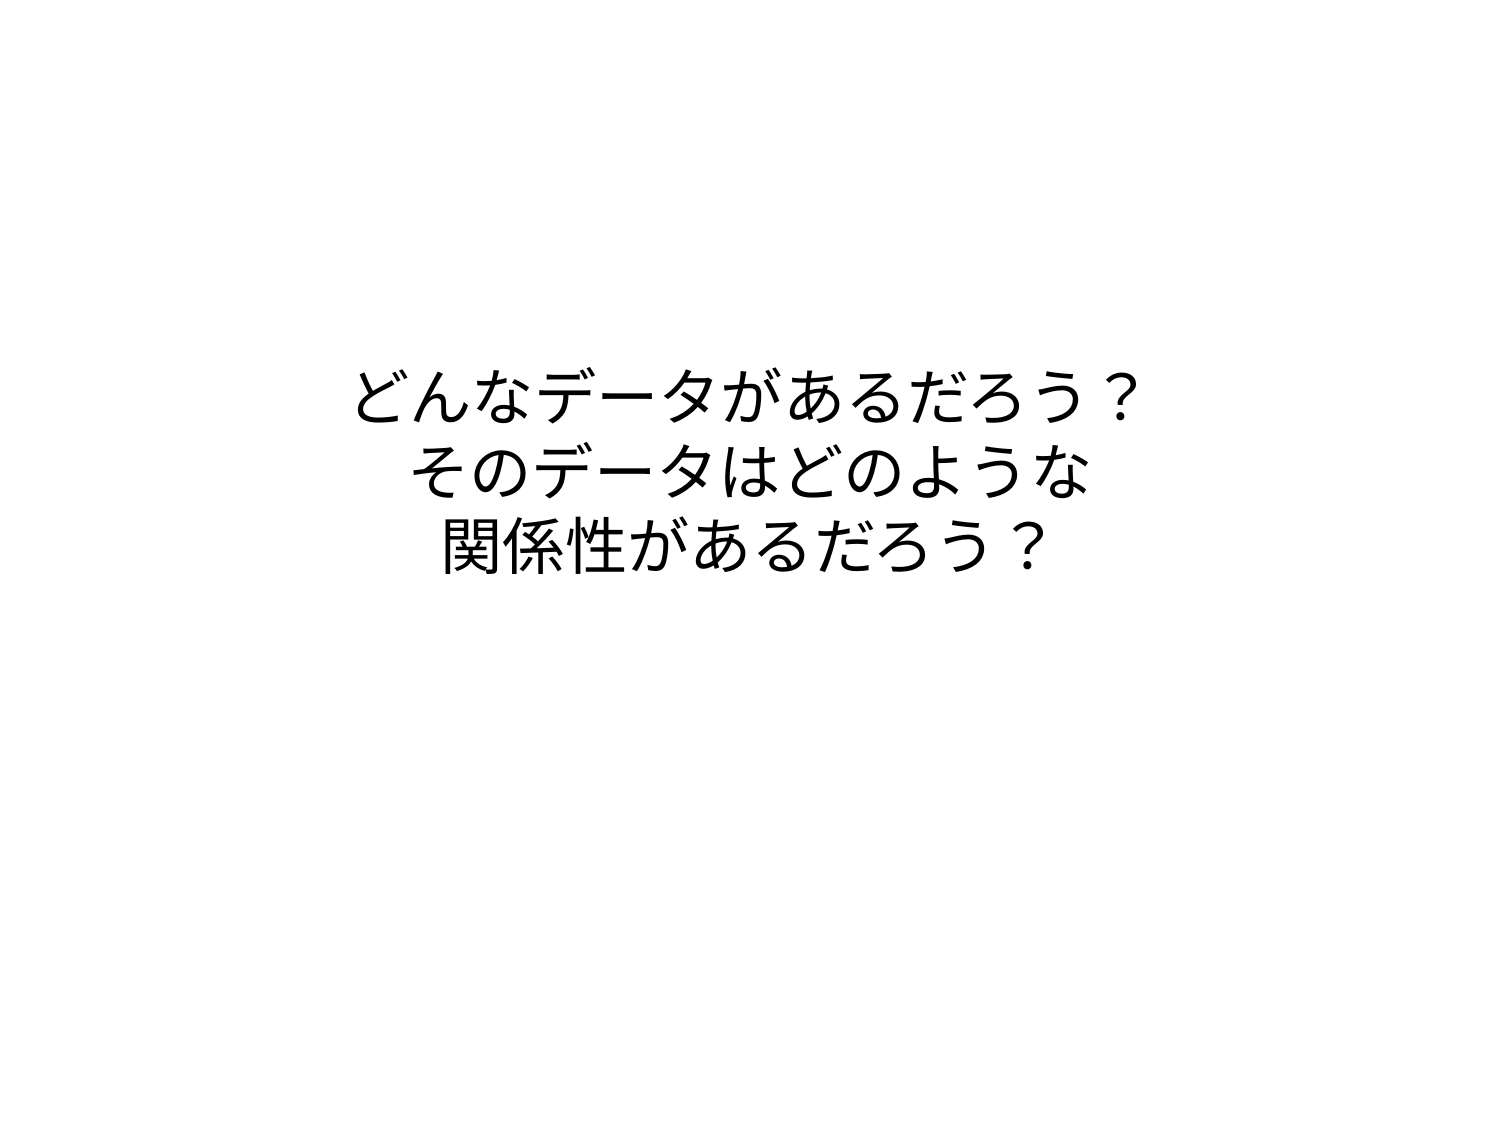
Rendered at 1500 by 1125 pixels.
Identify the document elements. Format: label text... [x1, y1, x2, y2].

title どんなデータがあるだろう？ そのデータはどのような 関係性があるだろう？ [112, 349, 1388, 591]
